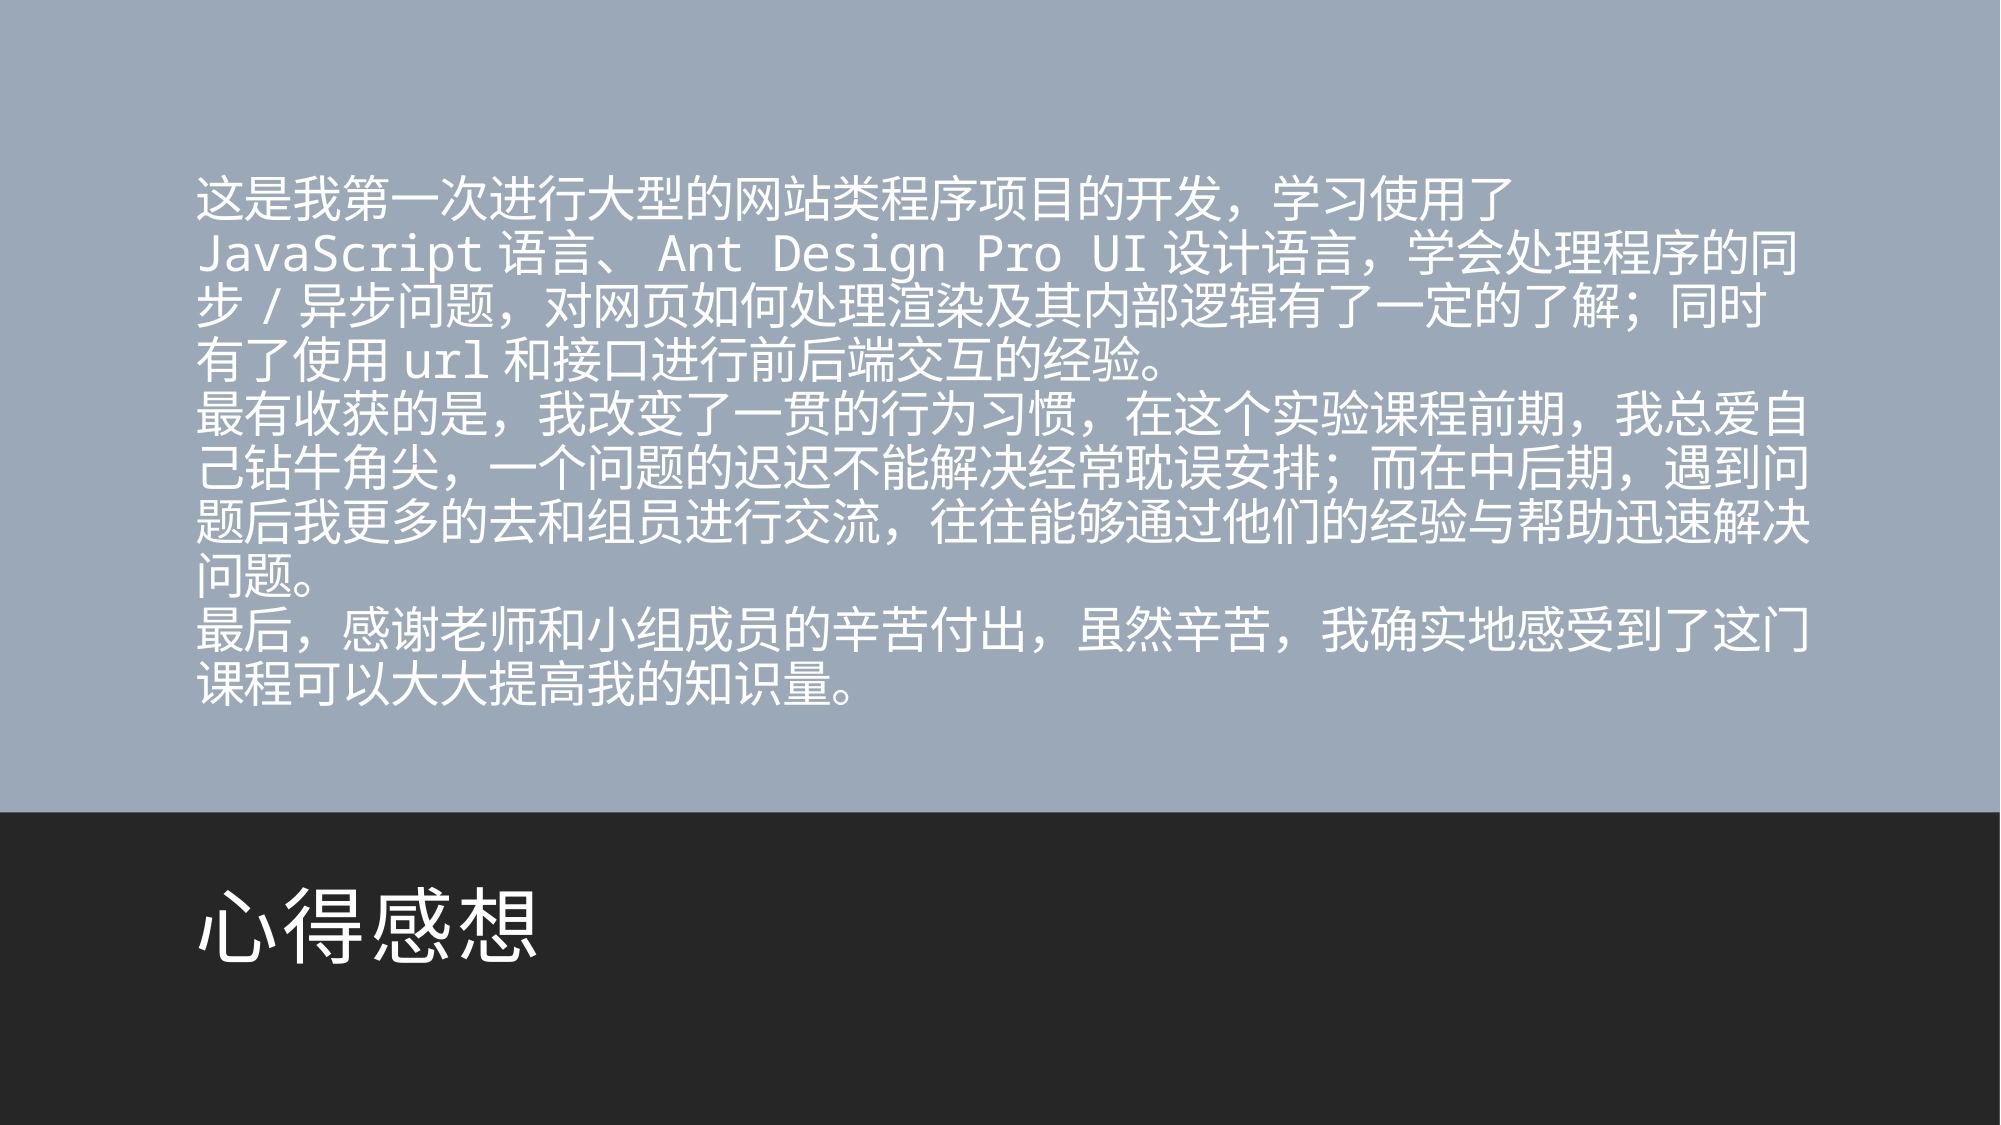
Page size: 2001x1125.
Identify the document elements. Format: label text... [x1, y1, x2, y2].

text_box [0, 811, 2000, 1125]
text_box [0, 0, 2000, 811]
title 这是我第一次进行大型的网站类程序项目的开发，学习使用了JavaScript语言、Ant Design Pro UI设计语言，学会处理程序的同步/异步问题，对网页如何处理渲染及其内部逻辑有了一定的了解；同时有了使用url和接口进行前后端交互的经验。 最有收获的是，我改变了一贯的行为习惯，在这个实验课程前期，我总爱自己钻牛角尖，一个问题的迟迟不能解决经常耽误安排；而在中后期，遇到问题后我更多的去和组员进行交流，往往能够通过他们的经验与帮助迅速解决问题。 最后，感谢老师和小组成员的辛苦付出，虽然辛苦，我确实地感受到了这门课程可以大大提高我的知识量。 [180, 124, 1830, 763]
subtitle 心得感想 [180, 857, 1831, 1045]
